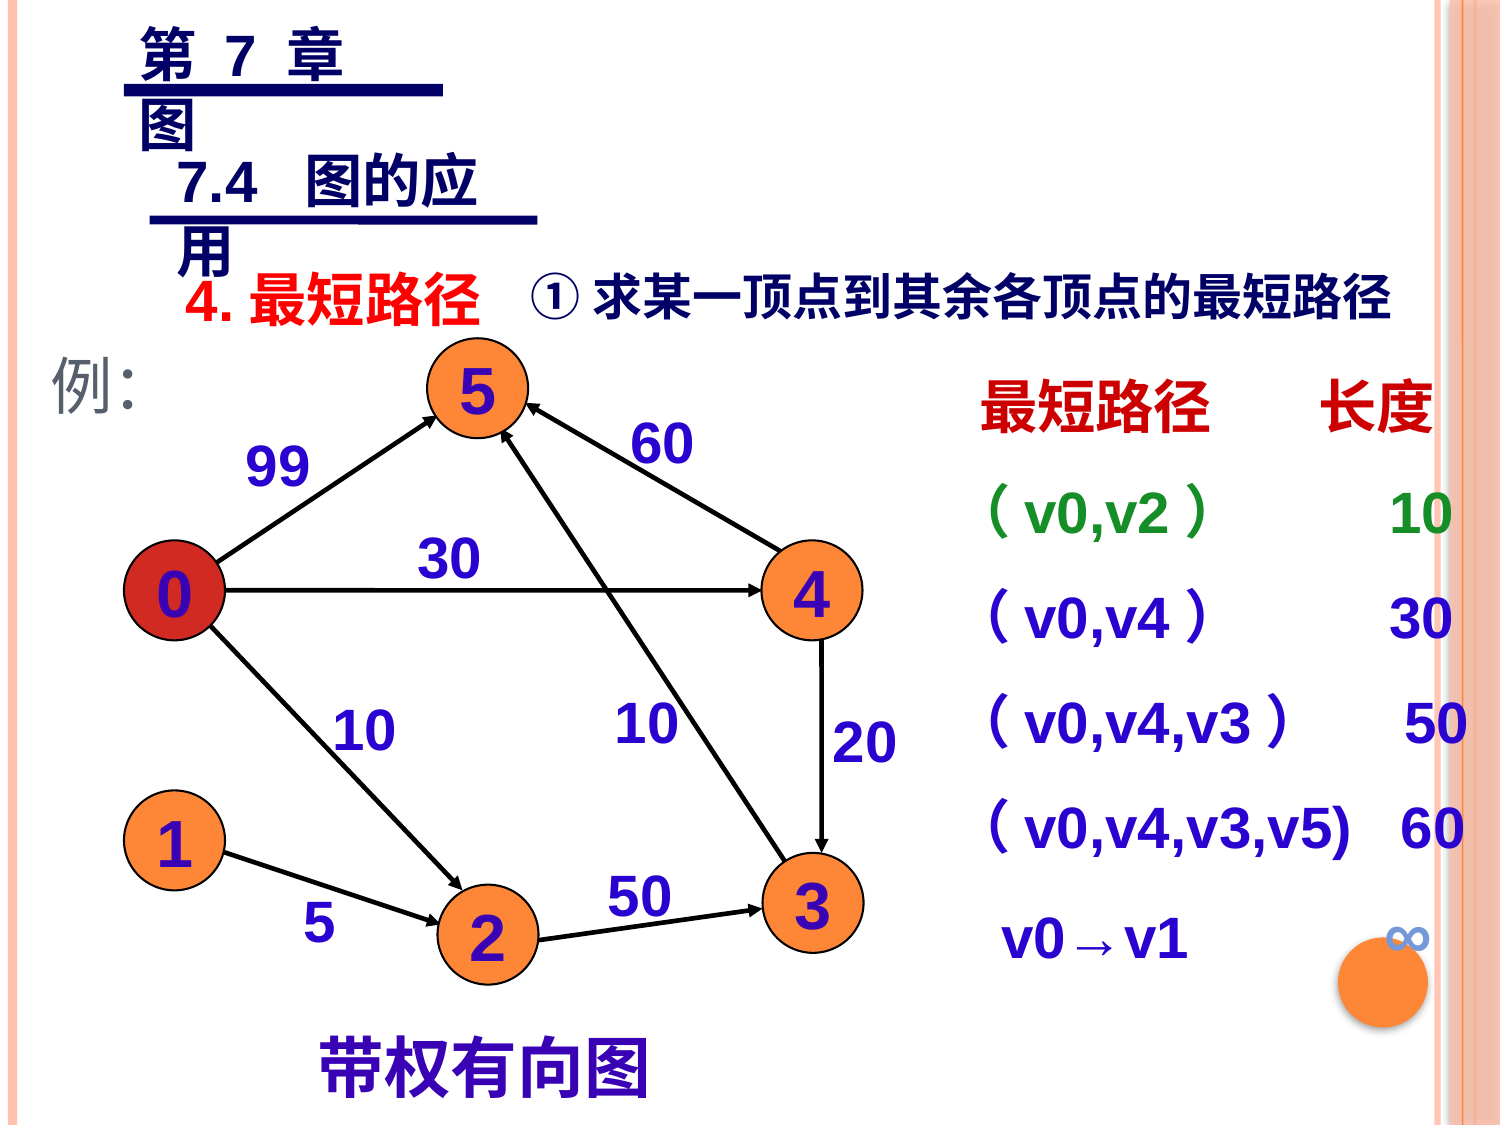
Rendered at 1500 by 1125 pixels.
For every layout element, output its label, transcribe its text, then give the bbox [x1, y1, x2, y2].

title 例： [35, 339, 120, 430]
text_box 第 7 章 图 [123, 10, 443, 90]
text_box ①求某一顶点到其余各顶点的最短路径 [515, 257, 1442, 334]
text_box 第 7 章 图 [123, 91, 443, 166]
text_box 4.最短路径 [171, 255, 680, 335]
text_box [123, 337, 906, 1114]
text_box 7.4 图的应用 [161, 137, 550, 292]
text_box 最短路径 长度 （v0,v2） 10 （v0,v4） 30 （v0,v4,v3） 50 （v0,v4,v3,v5) 60 v0→v1 ∞ [937, 327, 1500, 980]
